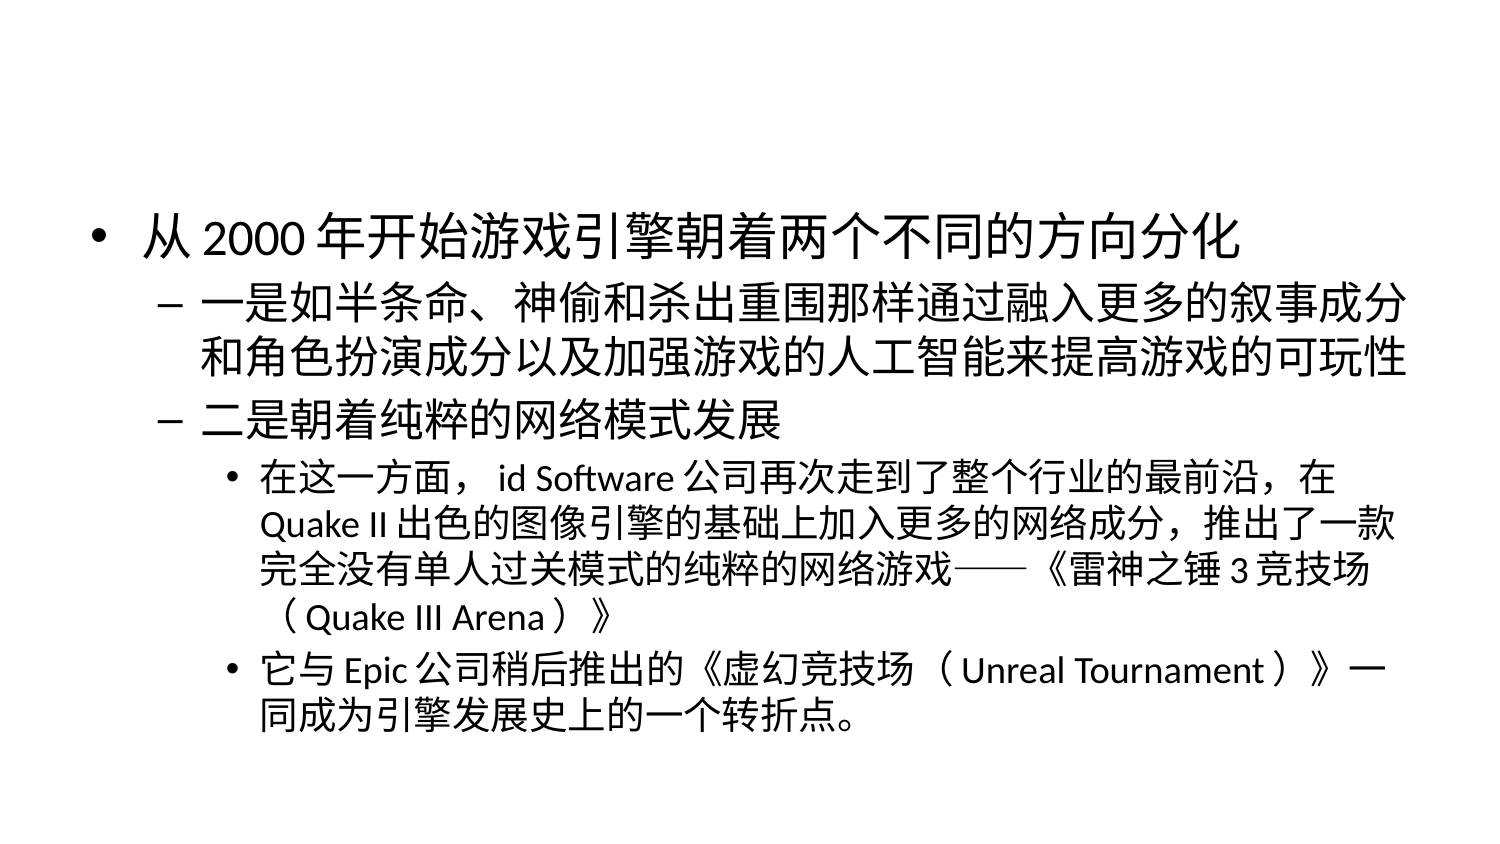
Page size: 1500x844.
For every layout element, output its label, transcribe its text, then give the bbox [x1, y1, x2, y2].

list 从2000年开始游戏引擎朝着两个不同的方向分化 一是如半条命、神偷和杀出重围那样通过融入更多的叙事成分和角色扮演成分以及加强游戏的人工智能来提高游戏的可玩性 二是朝着纯粹的网络模式发展 在这一方面，id Software公司再次走到了整个行业的最前沿，在Quake II出色的图像引擎的基础上加入更多的网络成分，推出了一款完全没有单人过关模式的纯粹的网络游戏——《雷神之锤3竞技场（Quake III Arena）》 它与Epic公司稍后推出的《虚幻竞技场（Unreal Tournament）》一同成为引擎发展史上的一个转折点。 [75, 196, 1425, 754]
